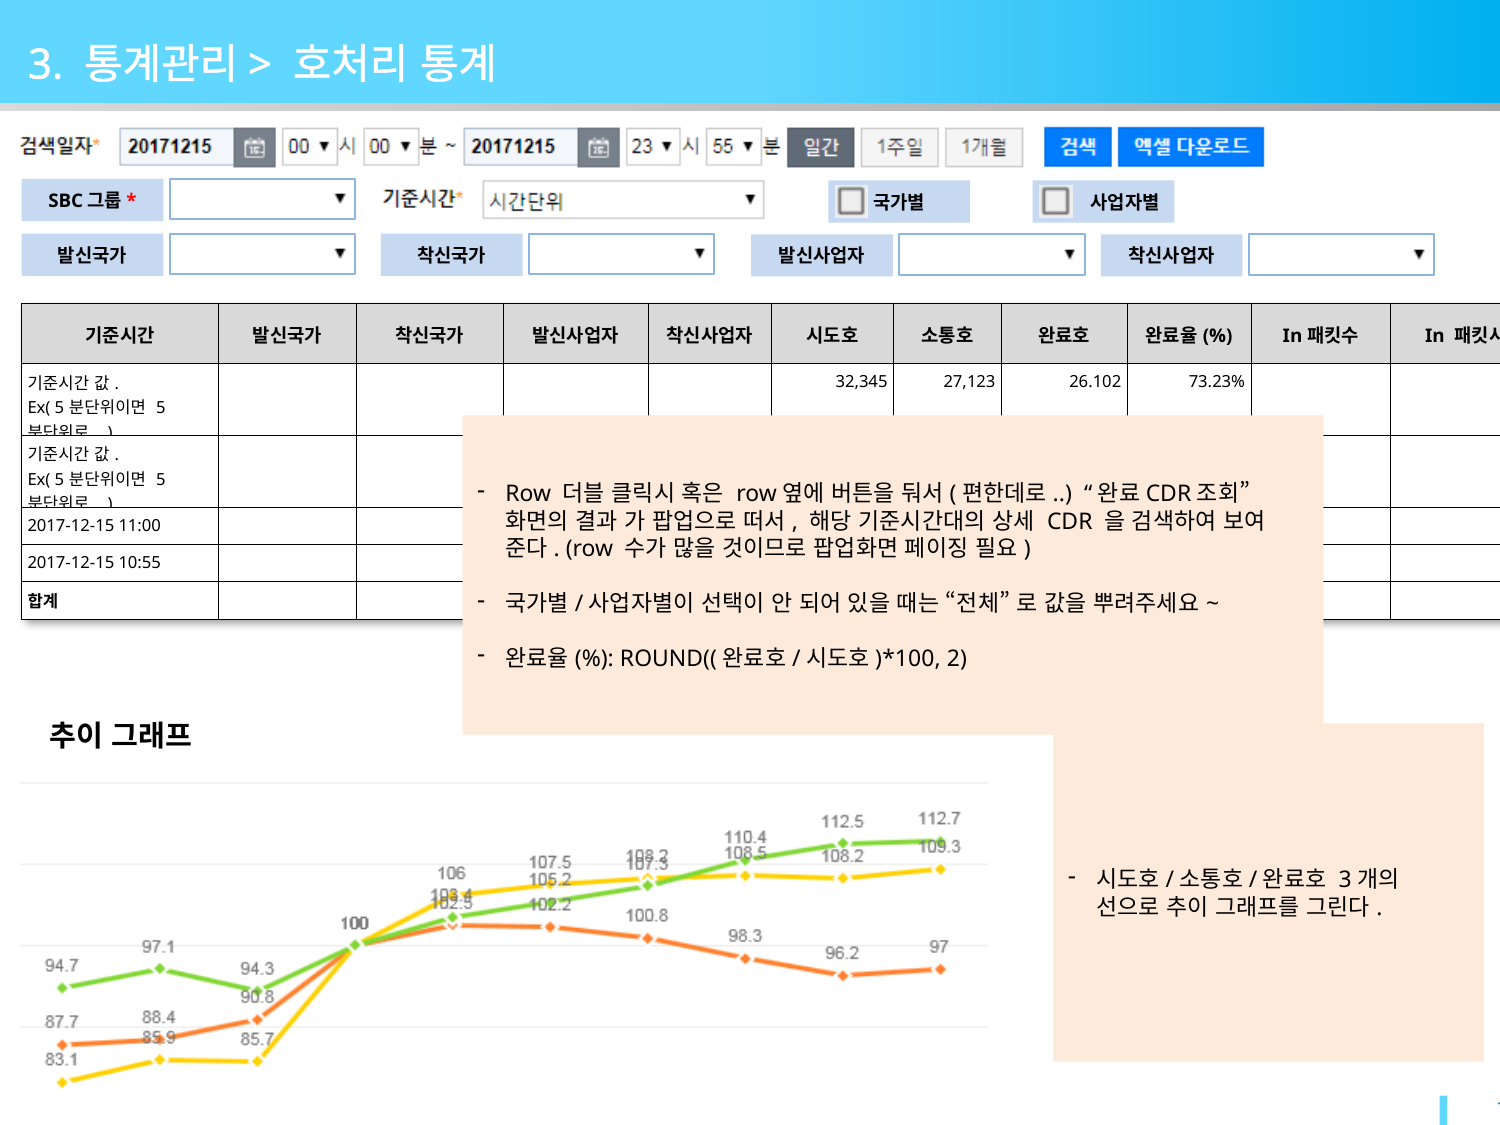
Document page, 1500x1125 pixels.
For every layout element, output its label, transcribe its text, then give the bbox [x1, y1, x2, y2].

text_box 국가별 [868, 183, 972, 225]
table_cell [1391, 508, 1500, 544]
table_cell [1391, 545, 1500, 581]
table_cell [357, 582, 460, 619]
table_cell 기준시간 값. Ex( 5분단위이면 5분단위로...) [22, 364, 218, 435]
table_header 시도호 [772, 304, 893, 363]
text_box 추이 그래프 [32, 703, 279, 767]
picture [1039, 185, 1073, 218]
picture [834, 185, 869, 218]
text_box 사업자별 [1031, 184, 1038, 225]
table_cell 2017-12-15 10:55 [22, 545, 218, 581]
table_cell [1391, 582, 1500, 619]
table_cell [1325, 545, 1390, 581]
picture [19, 773, 988, 1098]
table_cell [1325, 436, 1390, 507]
text_box 시도호/소통호/완료호 3개의 선으로 추이 그래프를 그린다. [1051, 721, 1486, 1064]
table_cell [357, 436, 460, 507]
table_cell [219, 545, 356, 581]
text_box Row 더블 클릭시 혹은 row옆에 버튼을 둬서(편한데로..) “완료CDR조회” 화면의 결과 가 팝업으로 떠서, 해당 기준시간대의 상세 CDR 을 검색하여 보여 준다. (row 수가 많을 것이므로 팝업화면 페이징 필요) 국가별/사업자별이 선택이 안 되어 있을 때는 “전체” 로 값을 뿌려주세요~ 완료율(%): ROUND((완료호/시도호)*100, 2) [460, 413, 1325, 737]
table_header 착신사업자 [649, 304, 771, 363]
table_cell 27,123 [894, 364, 1001, 413]
table_cell [357, 364, 503, 435]
text_box 국가별 [826, 183, 834, 225]
table_cell [219, 508, 356, 544]
table_header 착신국가 [357, 304, 503, 363]
table_cell [1252, 364, 1390, 435]
table_cell [1391, 364, 1500, 435]
table_cell [1325, 508, 1390, 544]
table_header In 패킷사이즈 [1391, 304, 1500, 363]
table_cell 73.23% [1128, 364, 1251, 413]
table_cell 32,345 [772, 364, 893, 413]
table_cell 기준시간 값. Ex( 5분단위이면 5분단위로...) [22, 436, 218, 507]
table_cell [357, 545, 460, 581]
table_cell 합계 [22, 582, 218, 619]
table_header 발신사업자 [504, 304, 648, 363]
table_cell [219, 436, 356, 507]
table_cell [357, 508, 460, 544]
table_cell [219, 582, 356, 619]
table_cell [649, 364, 771, 413]
table_cell [219, 364, 356, 435]
table_header 발신국가 [219, 304, 356, 363]
table_header In패킷수 [1252, 304, 1390, 363]
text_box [1100, 234, 1435, 277]
table_cell 2017-12-15 11:00 [22, 508, 218, 544]
table_cell [504, 364, 648, 413]
table_header 기준시간 [22, 304, 218, 363]
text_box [21, 233, 356, 277]
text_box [21, 178, 356, 222]
text_box 3. 통계관리> 호처리 통계 [13, 29, 513, 95]
text_box 사업자별 [1074, 185, 1176, 225]
table_cell 26.102 [1002, 364, 1127, 413]
table_header 소통호 [894, 304, 1001, 363]
table_header 완료율(%) [1128, 304, 1251, 363]
table_cell [1391, 436, 1500, 507]
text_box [380, 233, 715, 277]
table_header 완료호 [1002, 304, 1127, 363]
table_cell [1325, 582, 1390, 619]
picture [7, 119, 1269, 229]
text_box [750, 234, 1085, 277]
